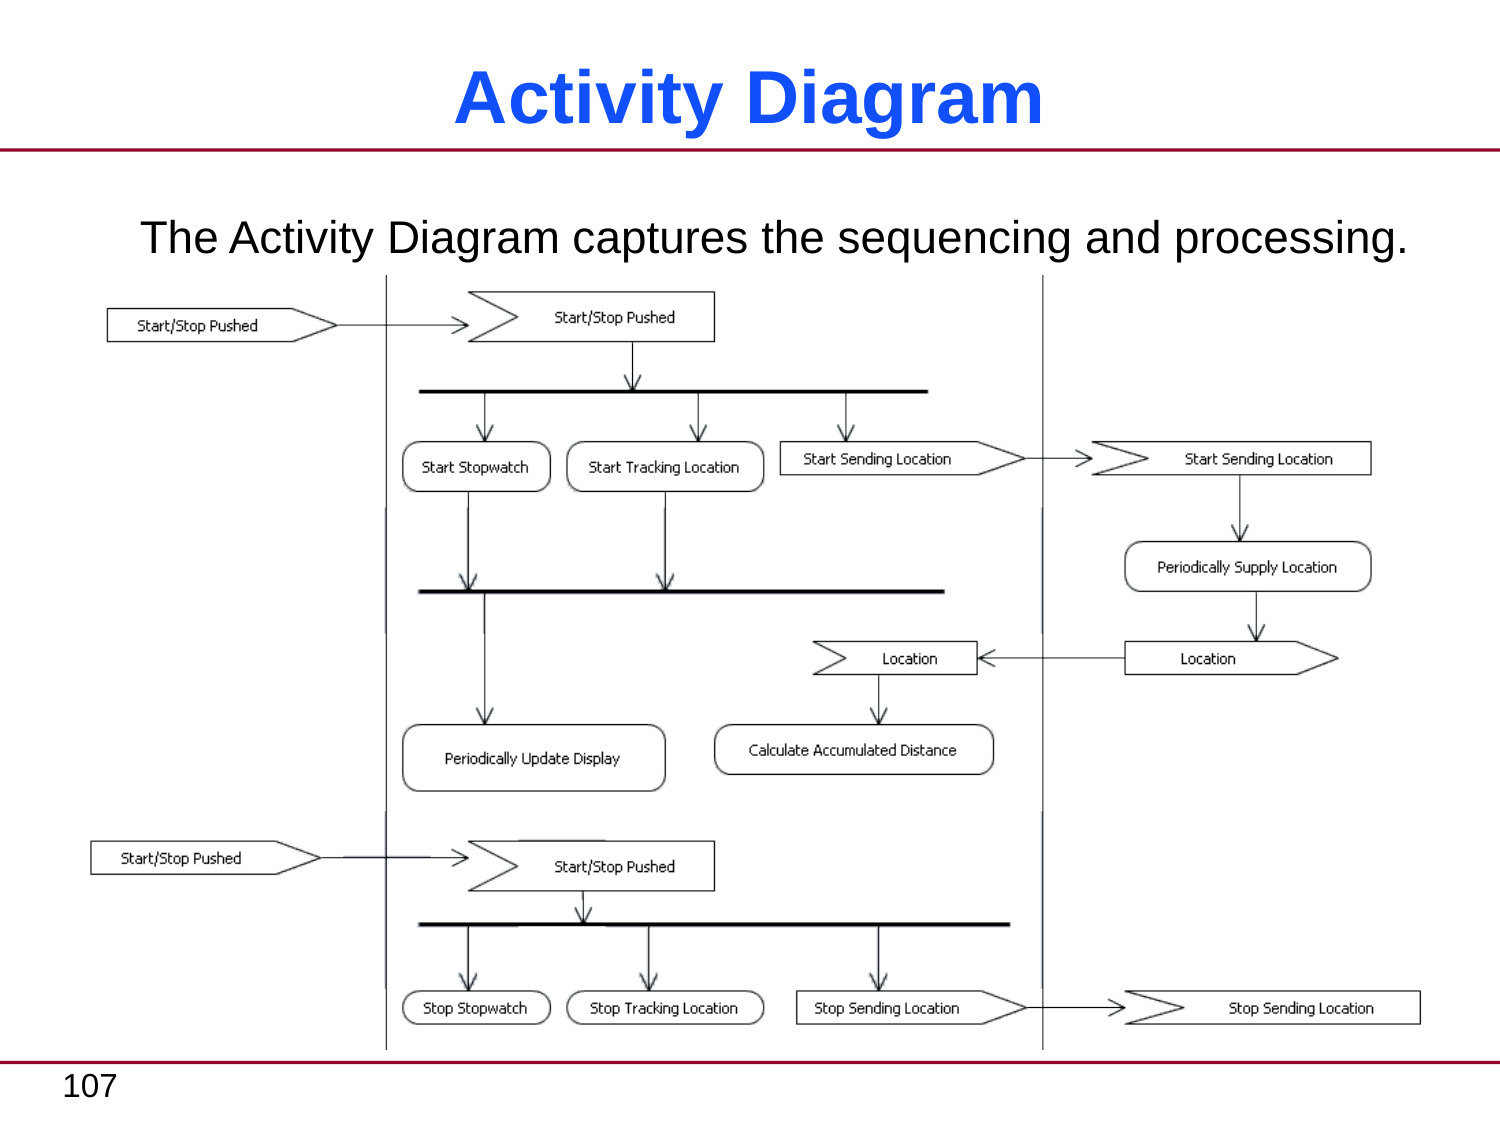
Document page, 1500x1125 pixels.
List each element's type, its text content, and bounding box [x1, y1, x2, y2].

picture [37, 274, 1451, 1125]
list The Activity Diagram captures the sequencing and processing. [124, 199, 1451, 274]
title Activity Diagram [24, 36, 1476, 151]
